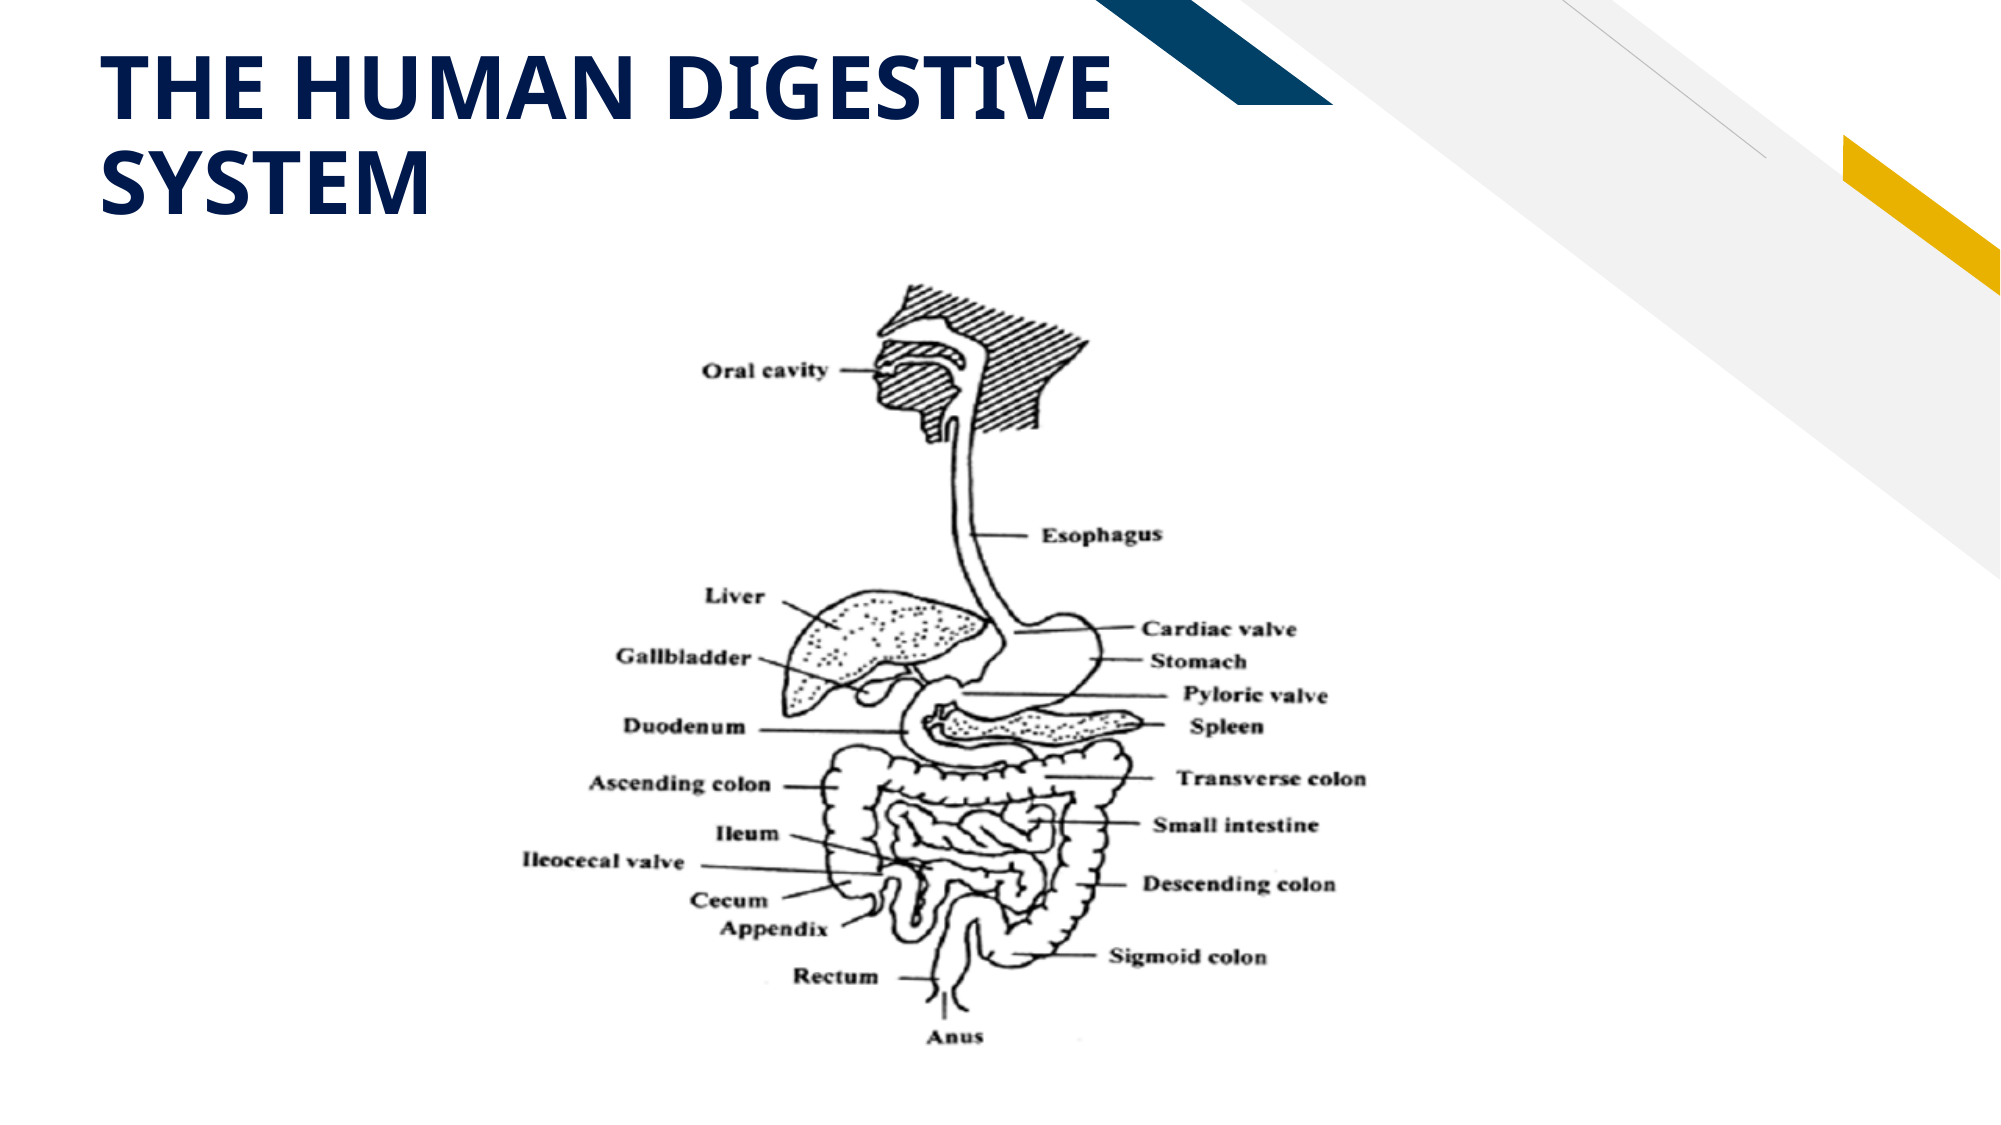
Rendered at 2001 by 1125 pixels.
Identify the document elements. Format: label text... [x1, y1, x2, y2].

picture [513, 278, 1370, 1047]
title THE HUMAN DIGESTIVE SYSTEM [85, 34, 1453, 234]
